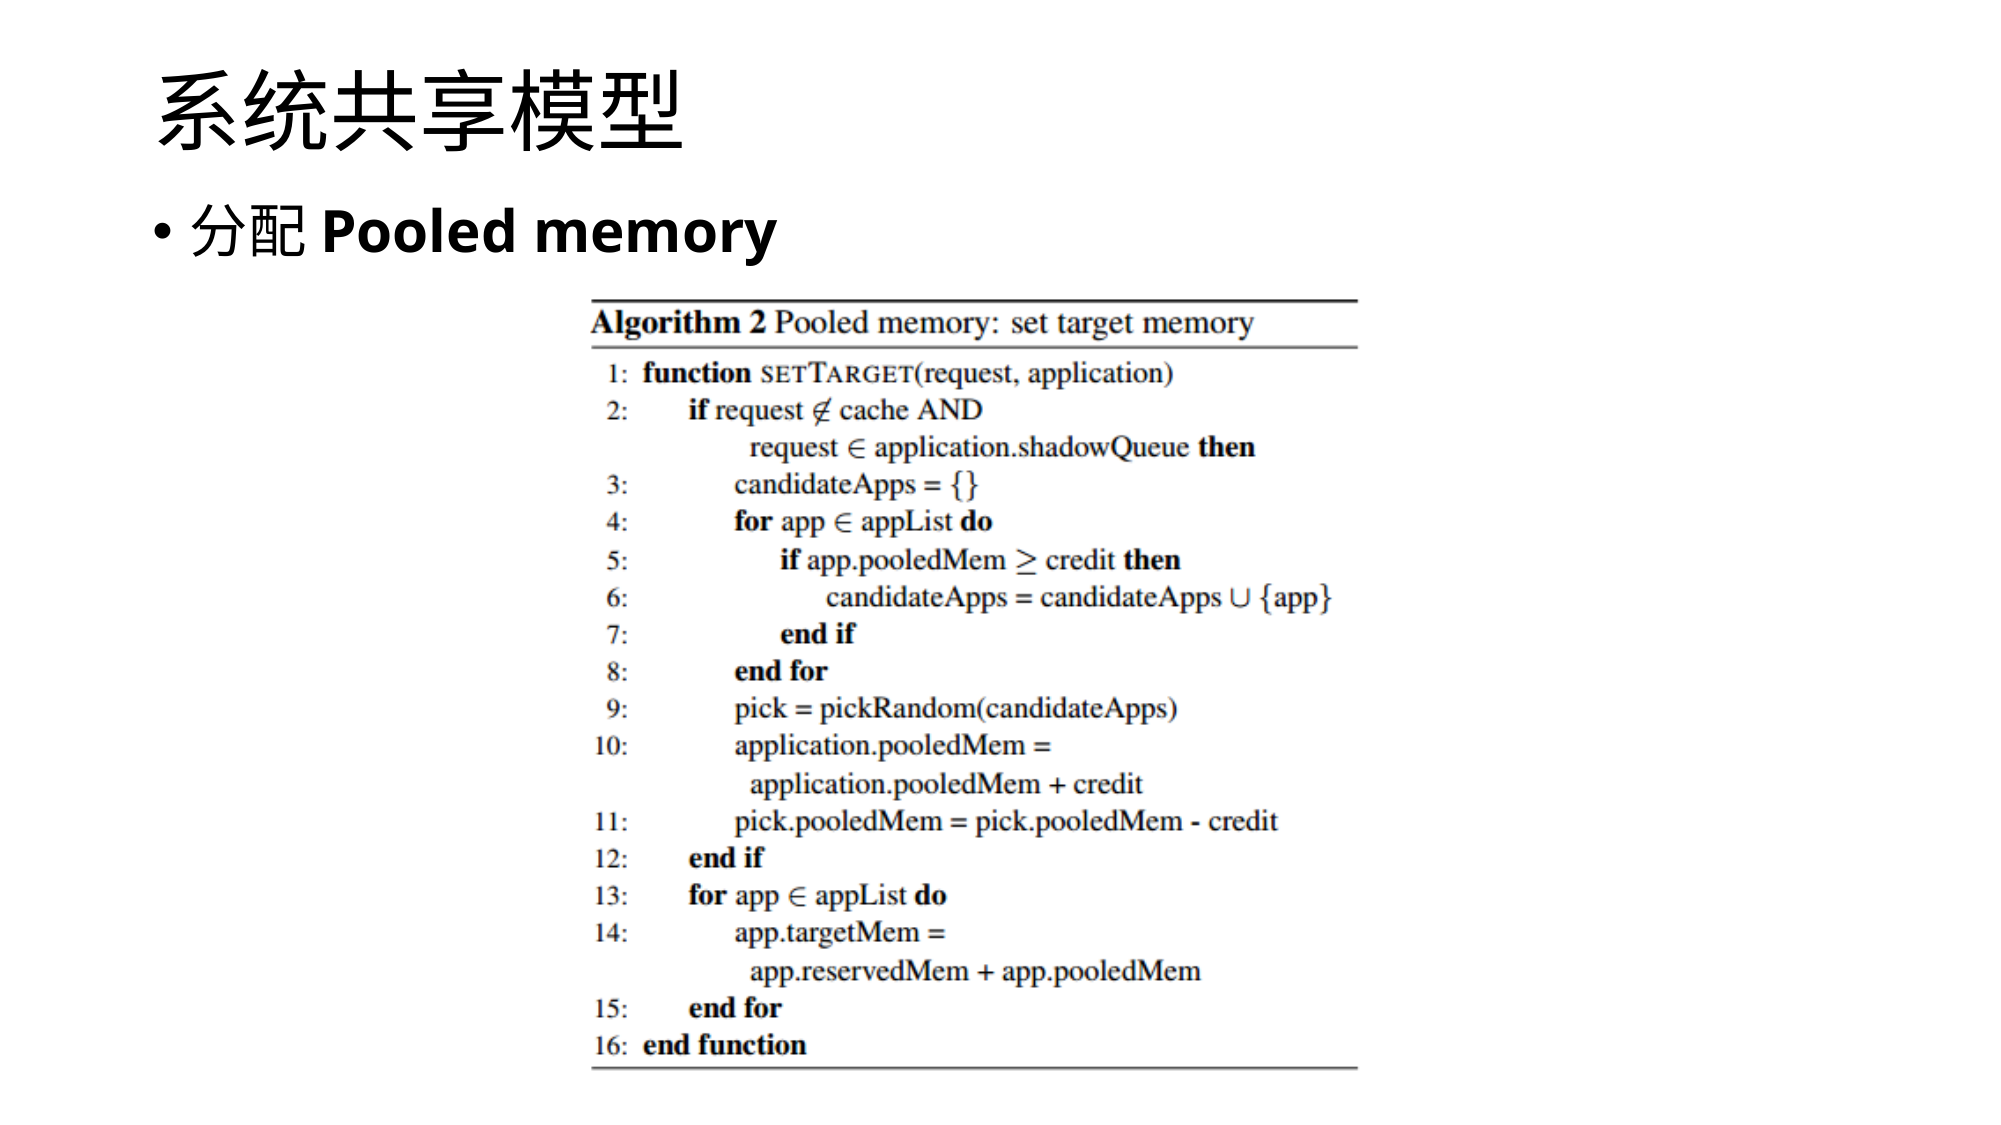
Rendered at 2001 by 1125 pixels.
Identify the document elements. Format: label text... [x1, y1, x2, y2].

list 分配Pooled memory [137, 195, 1863, 1014]
picture [590, 291, 1374, 1076]
title 系统共享模型 [137, 59, 1863, 172]
